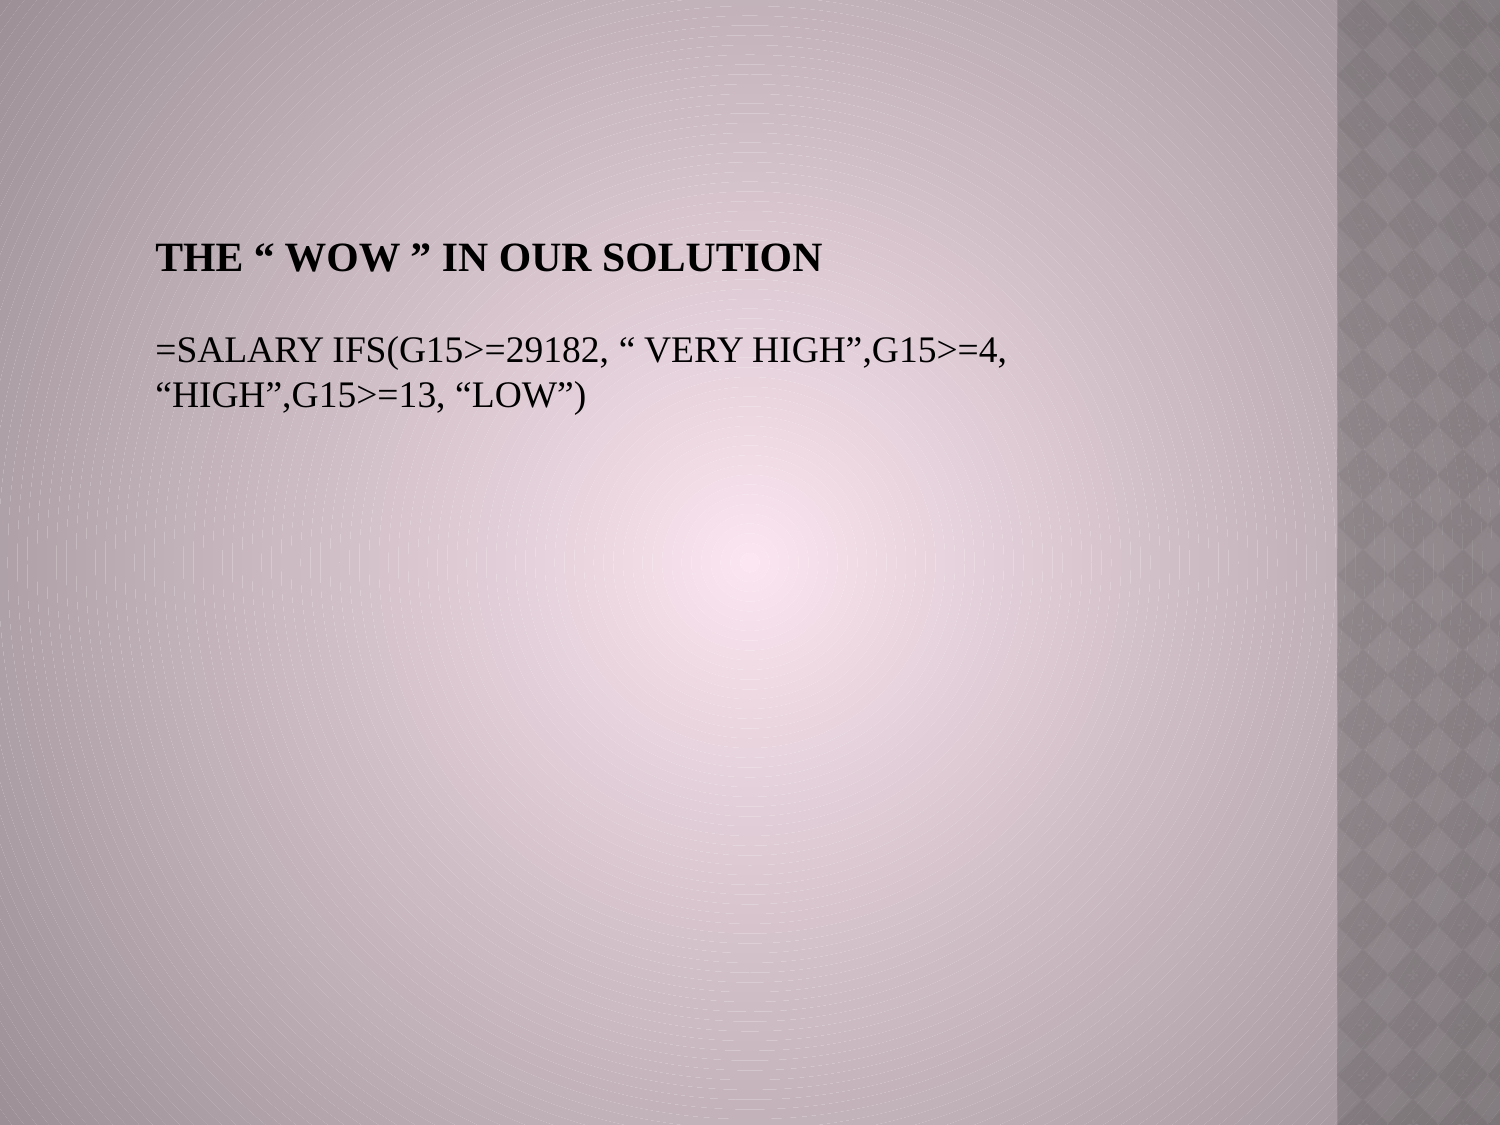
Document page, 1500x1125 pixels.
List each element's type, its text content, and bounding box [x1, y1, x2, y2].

text_box THE “ WOW ” IN OUR SOLUTION =SALARY IFS(G15>=29182, “ VERY HIGH”,G15>=4, “HIGH”,G15>=13, “LOW”) [140, 222, 1207, 513]
